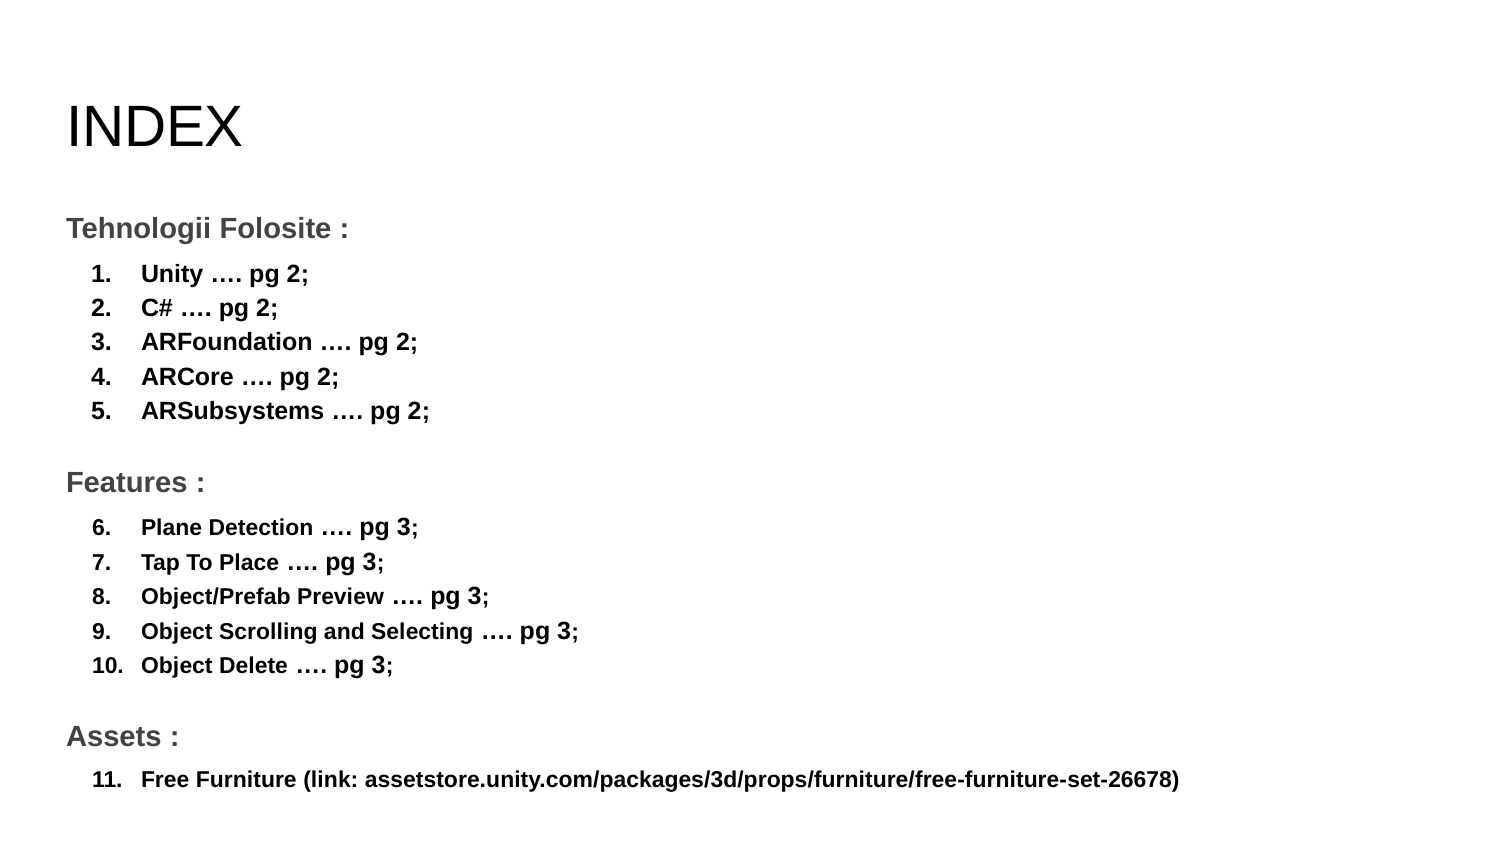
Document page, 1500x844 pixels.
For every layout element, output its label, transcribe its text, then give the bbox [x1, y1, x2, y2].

title INDEX [51, 72, 1449, 167]
list Tehnologii Folosite : Unity …. pg 2; C# …. pg 2; ARFoundation …. pg 2; ARCore …. pg 2; ARSubsystems …. pg 2; Features : Plane Detection …. pg 3; Tap To Place …. pg 3; Object/Prefab Preview …. pg 3; Object Scrolling and Selecting …. pg 3; Object Delete …. pg 3; Assets : Free Furniture (link: assetstore.unity.com/packages/3d/props/furniture/free-furniture-set-26678) [51, 189, 1449, 750]
